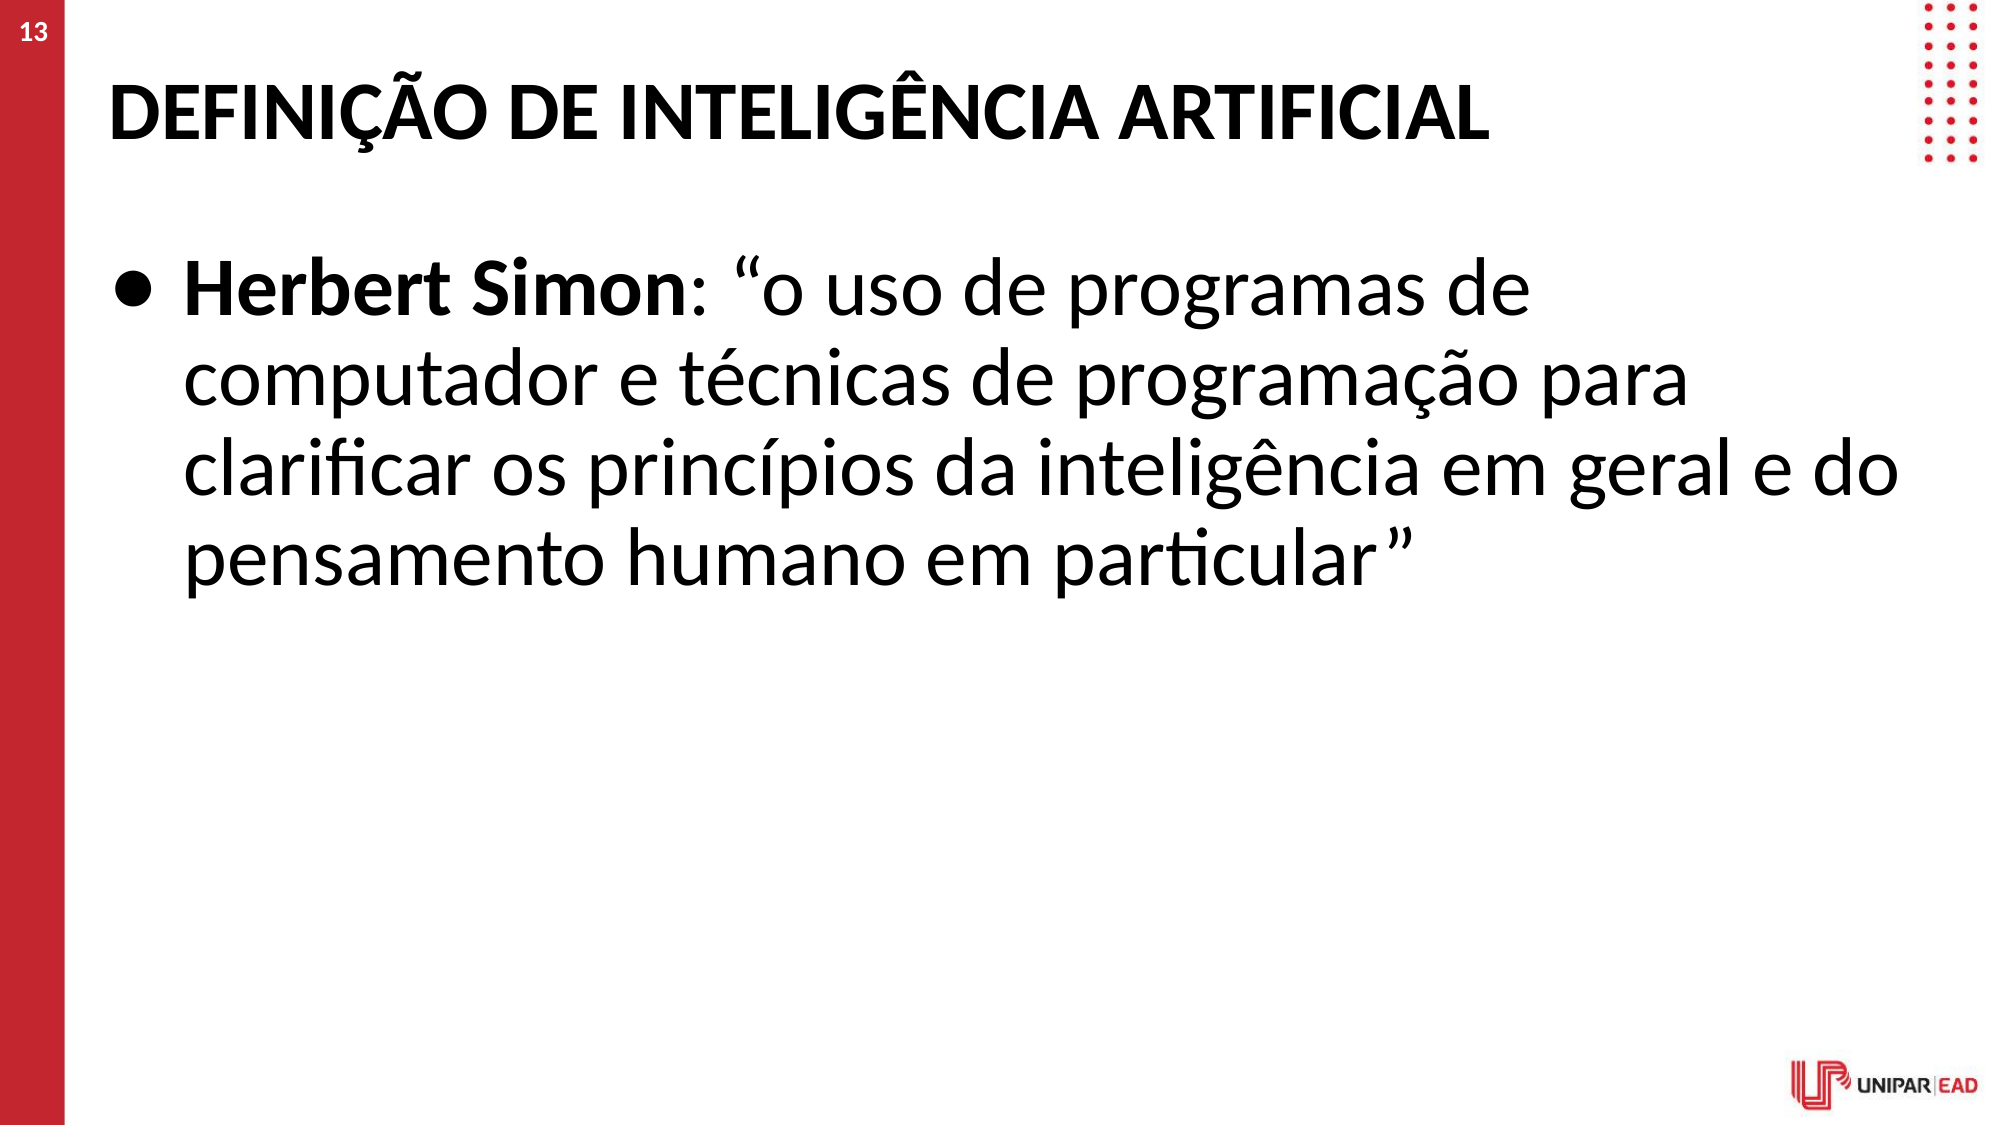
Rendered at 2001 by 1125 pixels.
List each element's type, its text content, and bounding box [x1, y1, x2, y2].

picture [0, 0, 2001, 1125]
slide_number ‹#› [0, 0, 73, 60]
list Herbert Simon: “o uso de programas de computador e técnicas de programação para clarificar os princípios da inteligência em geral e do pensamento humano em particular” [93, 235, 1967, 1044]
title DEFINIÇÃO DE INTELIGÊNCIA ARTIFICIAL [93, 59, 1917, 189]
